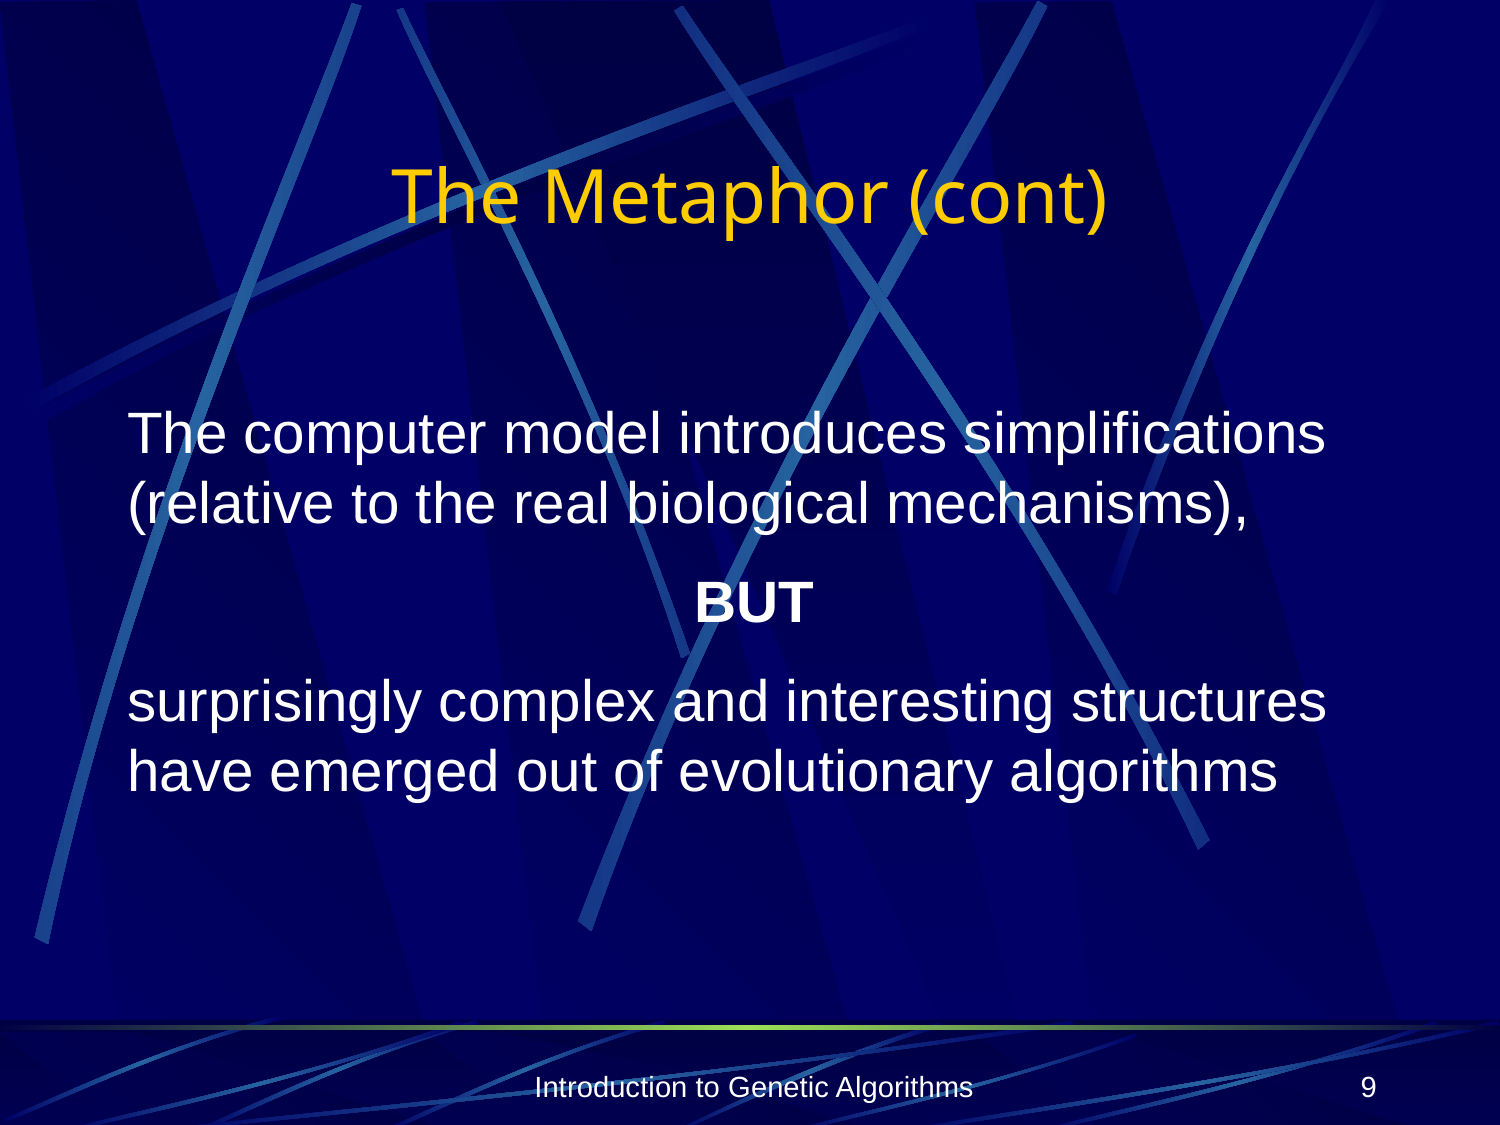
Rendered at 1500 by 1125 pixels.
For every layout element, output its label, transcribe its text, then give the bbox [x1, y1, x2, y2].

text_box The computer model introduces simplifications (relative to the real biological mechanisms), BUT surprisingly complex and interesting structures have emerged out of evolutionary algorithms [112, 387, 1413, 811]
footer Introduction to Genetic Algorithms [516, 1035, 993, 1111]
slide_number 9 [1079, 1035, 1393, 1111]
title The Metaphor (cont) [112, 140, 1388, 247]
